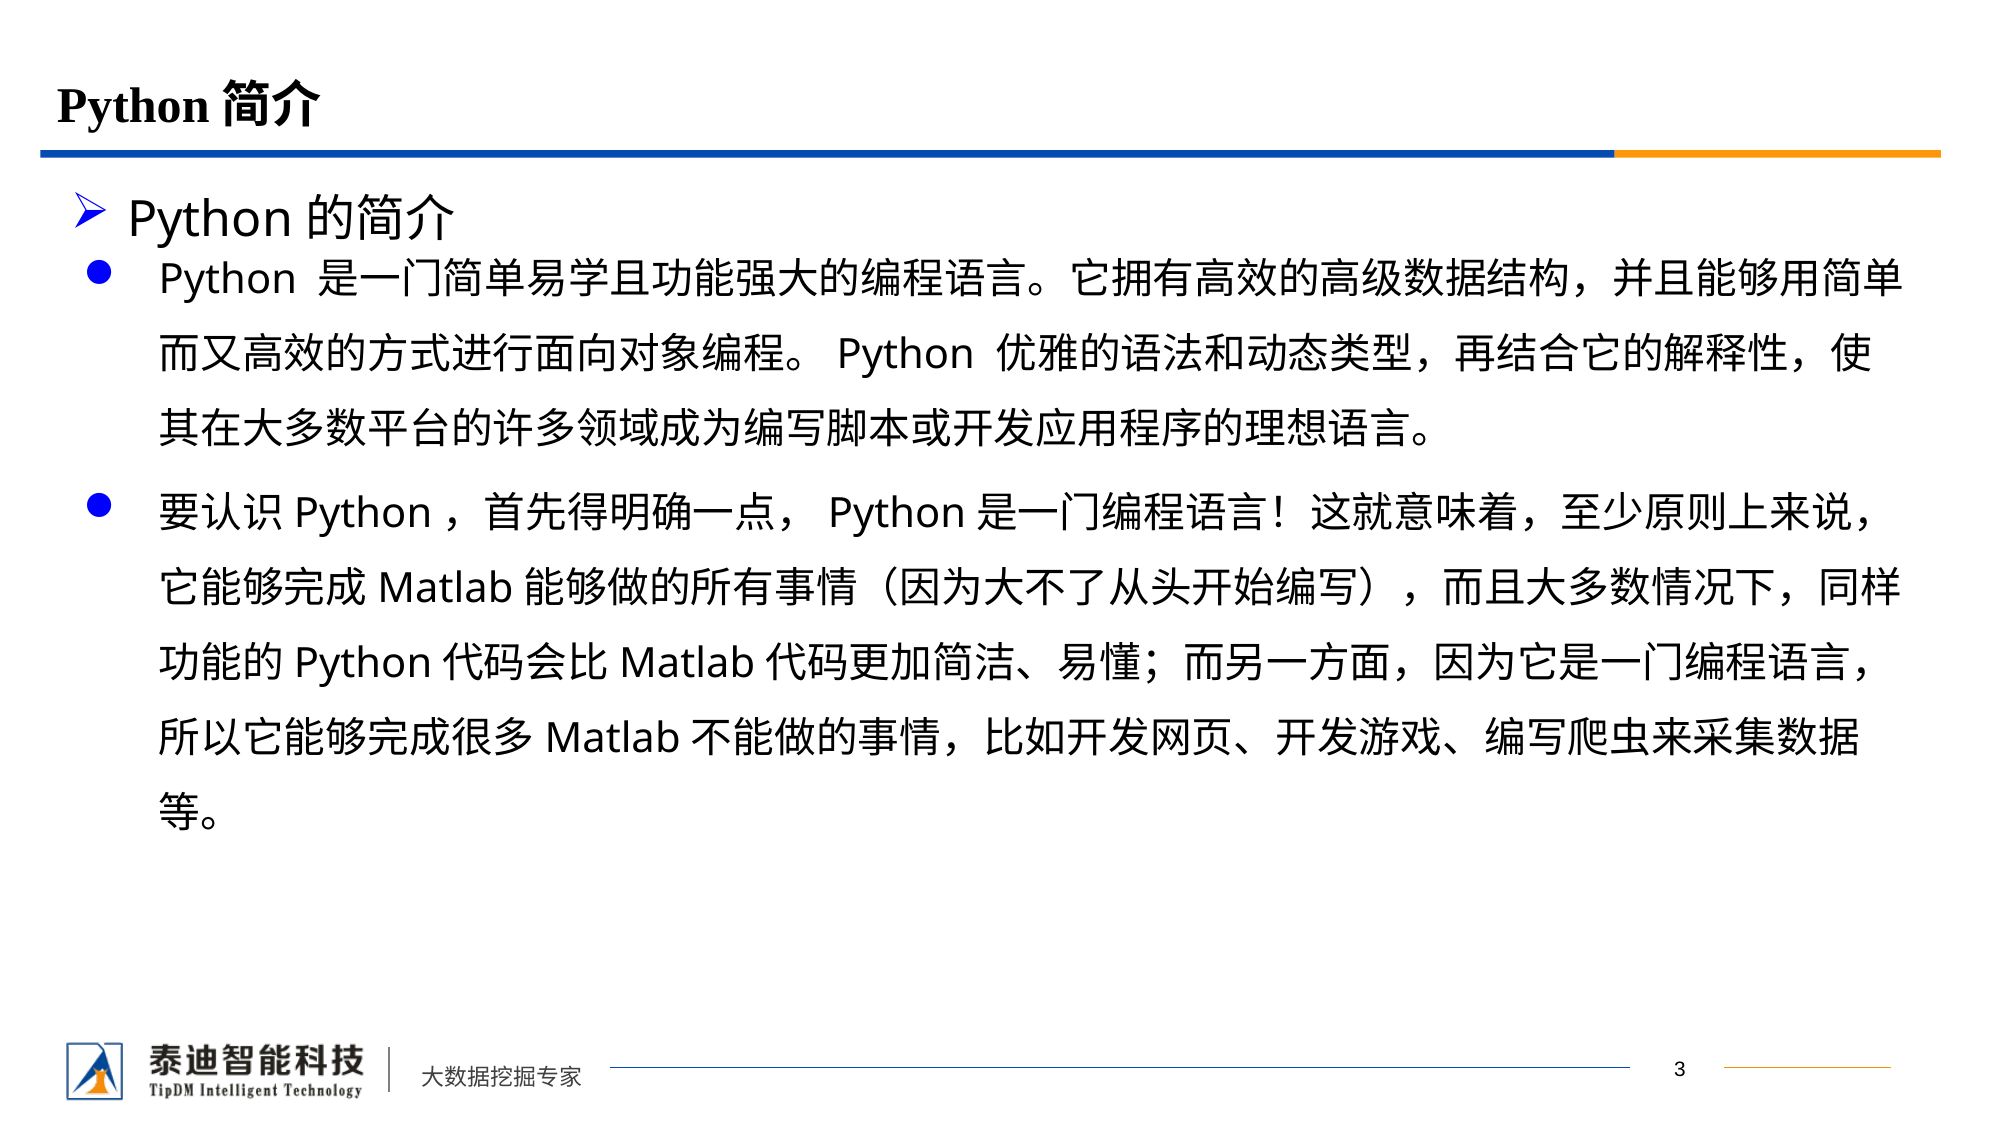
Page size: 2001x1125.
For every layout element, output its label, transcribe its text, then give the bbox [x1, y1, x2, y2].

text_box Python的简介 [70, 156, 1915, 247]
title Python简介 [41, 58, 1843, 146]
text_box Python 是一门简单易学且功能强大的编程语言。它拥有高效的高级数据结构，并且能够用简单而又高效的方式进行面向对象编程。Python 优雅的语法和动态类型，再结合它的解释性，使其在大多数平台的许多领域成为编写脚本或开发应用程序的理想语言。 要认识Python，首先得明确一点，Python是一门编程语言！这就意味着，至少原则上来说，它能够完成Matlab能够做的所有事情（因为大不了从头开始编写），而且大多数情况下，同样功能的Python代码会比Matlab代码更加简洁、易懂；而另一方面，因为它是一门编程语言，所以它能够完成很多Matlab不能做的事情，比如开发网页、开发游戏、编写爬虫来采集数据等。 [69, 219, 1921, 1035]
picture [62, 1028, 368, 1107]
